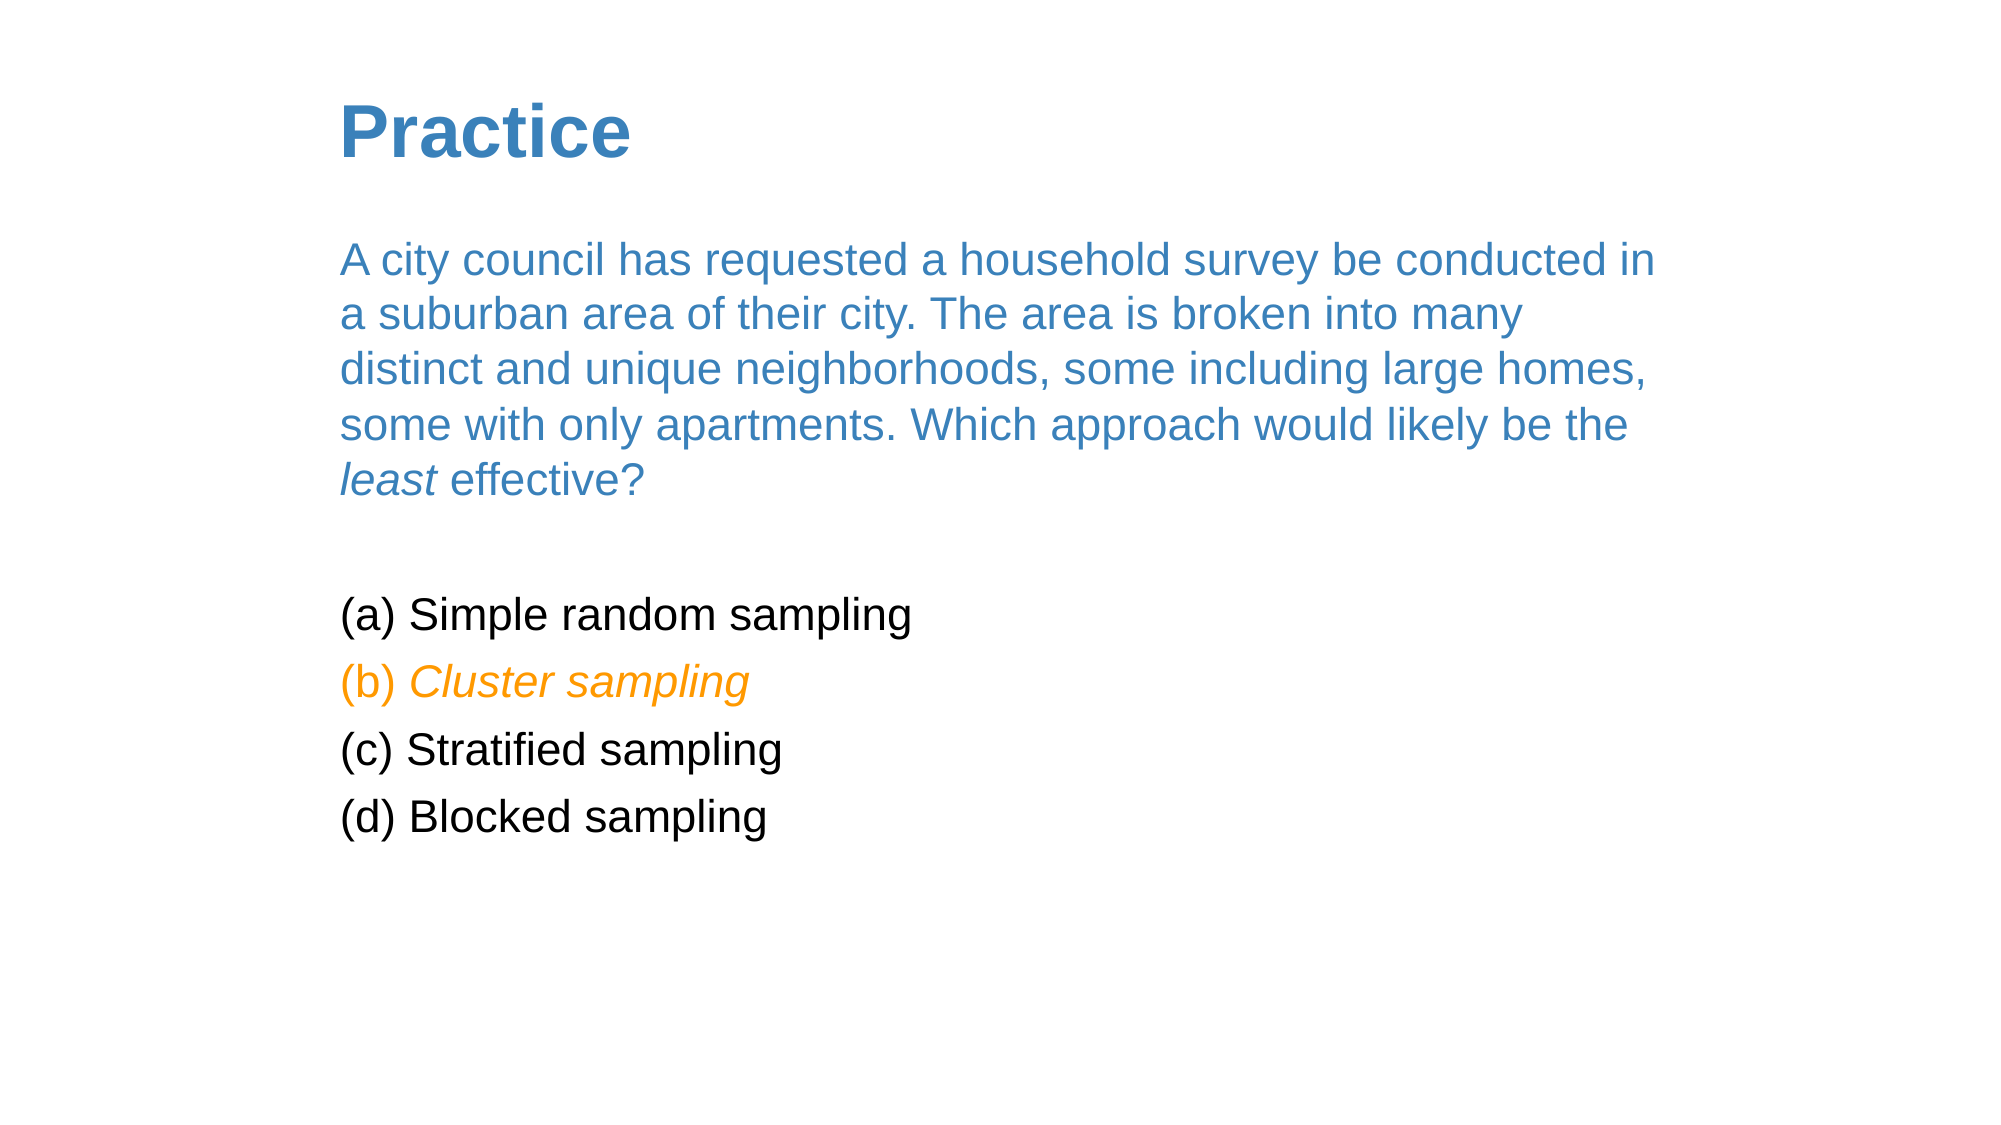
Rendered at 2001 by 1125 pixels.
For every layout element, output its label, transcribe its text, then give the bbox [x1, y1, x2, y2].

list A city council has requested a household survey be conducted in a suburban area of their city. The area is broken into many distinct and unique neighborhoods, some including large homes, some with only apartments. Which approach would likely be the least effective? (a) Simple random sampling (b) Cluster sampling (c) Stratified sampling (d) Blocked sampling [325, 214, 1675, 1021]
title Practice [324, 0, 1675, 188]
